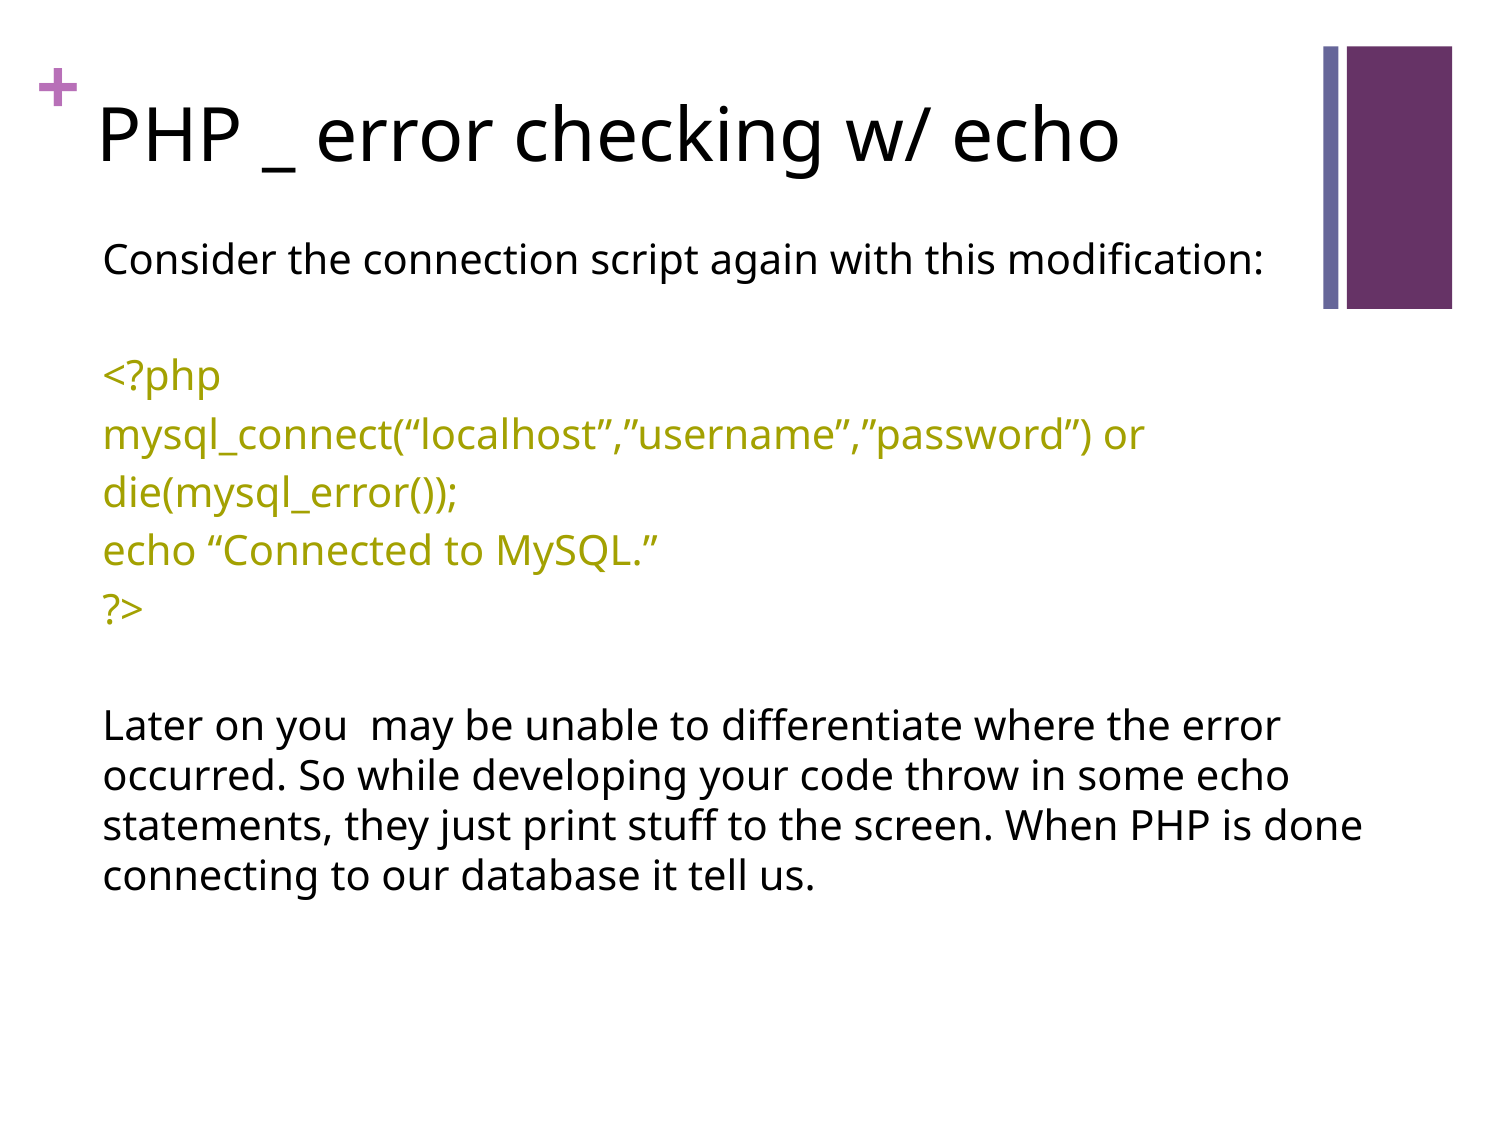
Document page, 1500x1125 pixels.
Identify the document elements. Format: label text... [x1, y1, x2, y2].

title PHP _ error checking w/ echo [81, 79, 1322, 263]
text_box Consider the connection script again with this modification: <?php mysql_connect(“localhost”,”username”,”password”) or die(mysql_error()); echo “Connected to MySQL.” ?> Later on you may be unable to differentiate where the error occurred. So while developing your code throw in some echo statements, they just print stuff to the screen. When PHP is done connecting to our database it tell us. [87, 224, 1438, 1025]
